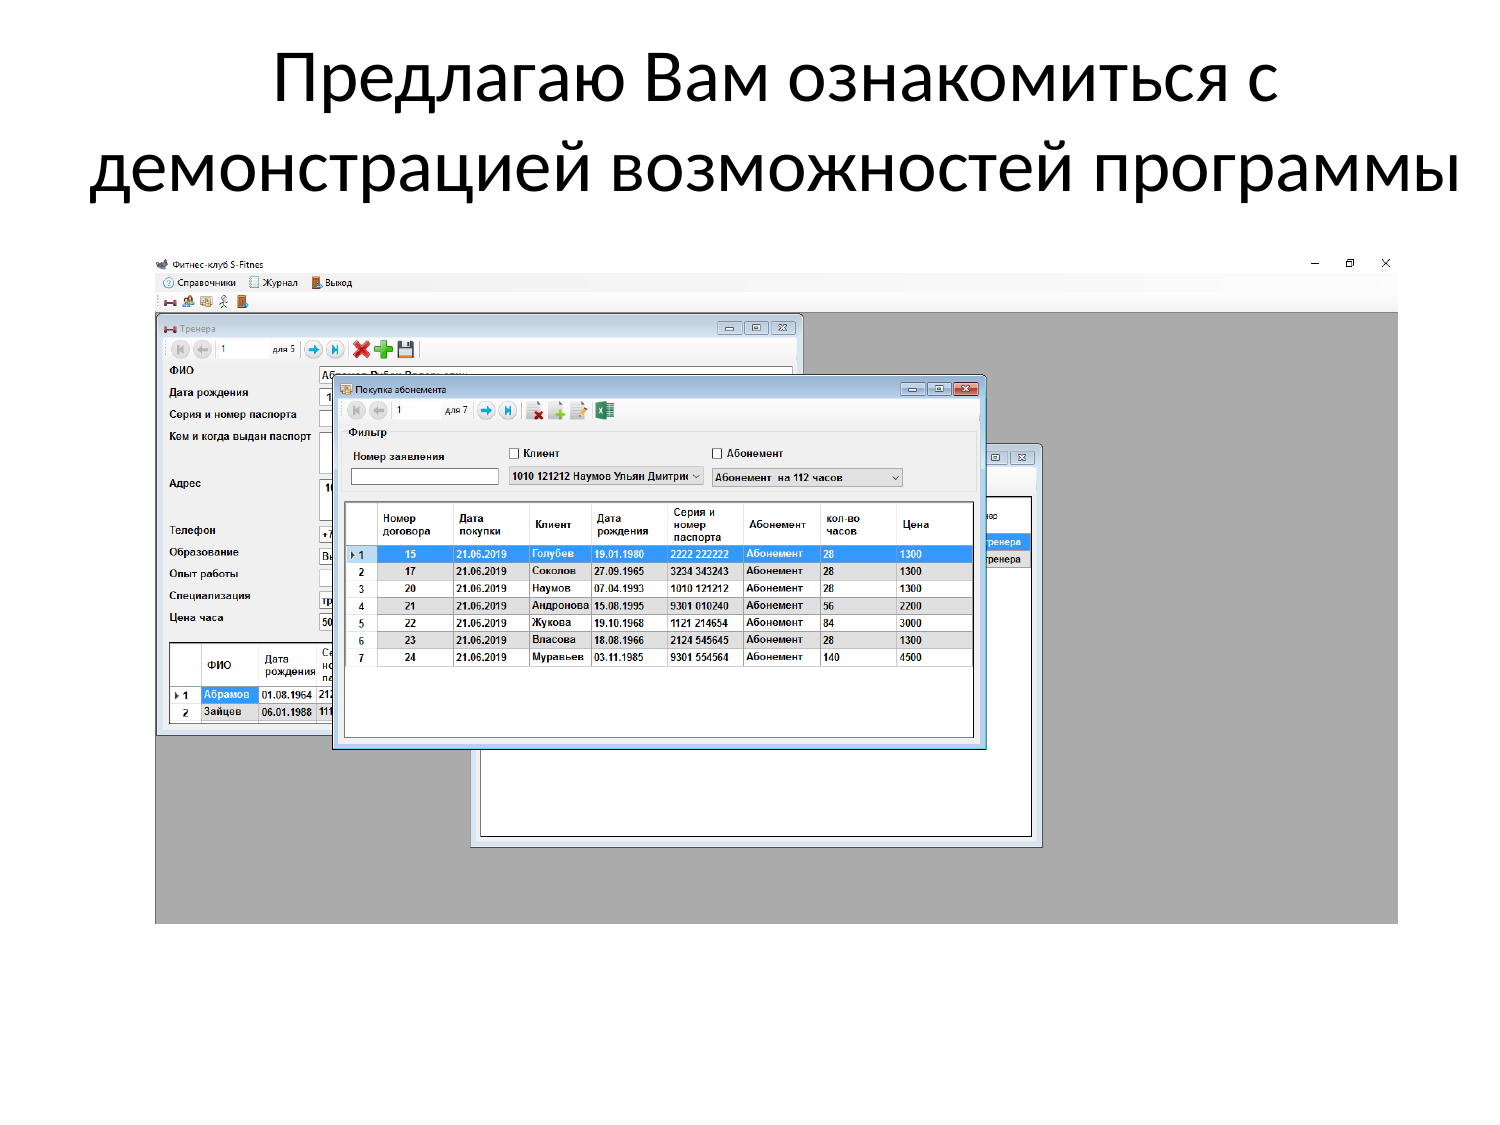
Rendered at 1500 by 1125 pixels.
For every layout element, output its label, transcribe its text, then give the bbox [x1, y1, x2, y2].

picture [155, 255, 1398, 925]
list Предлагаю Вам ознакомиться с демонстрацией возможностей программы [53, 19, 1500, 256]
